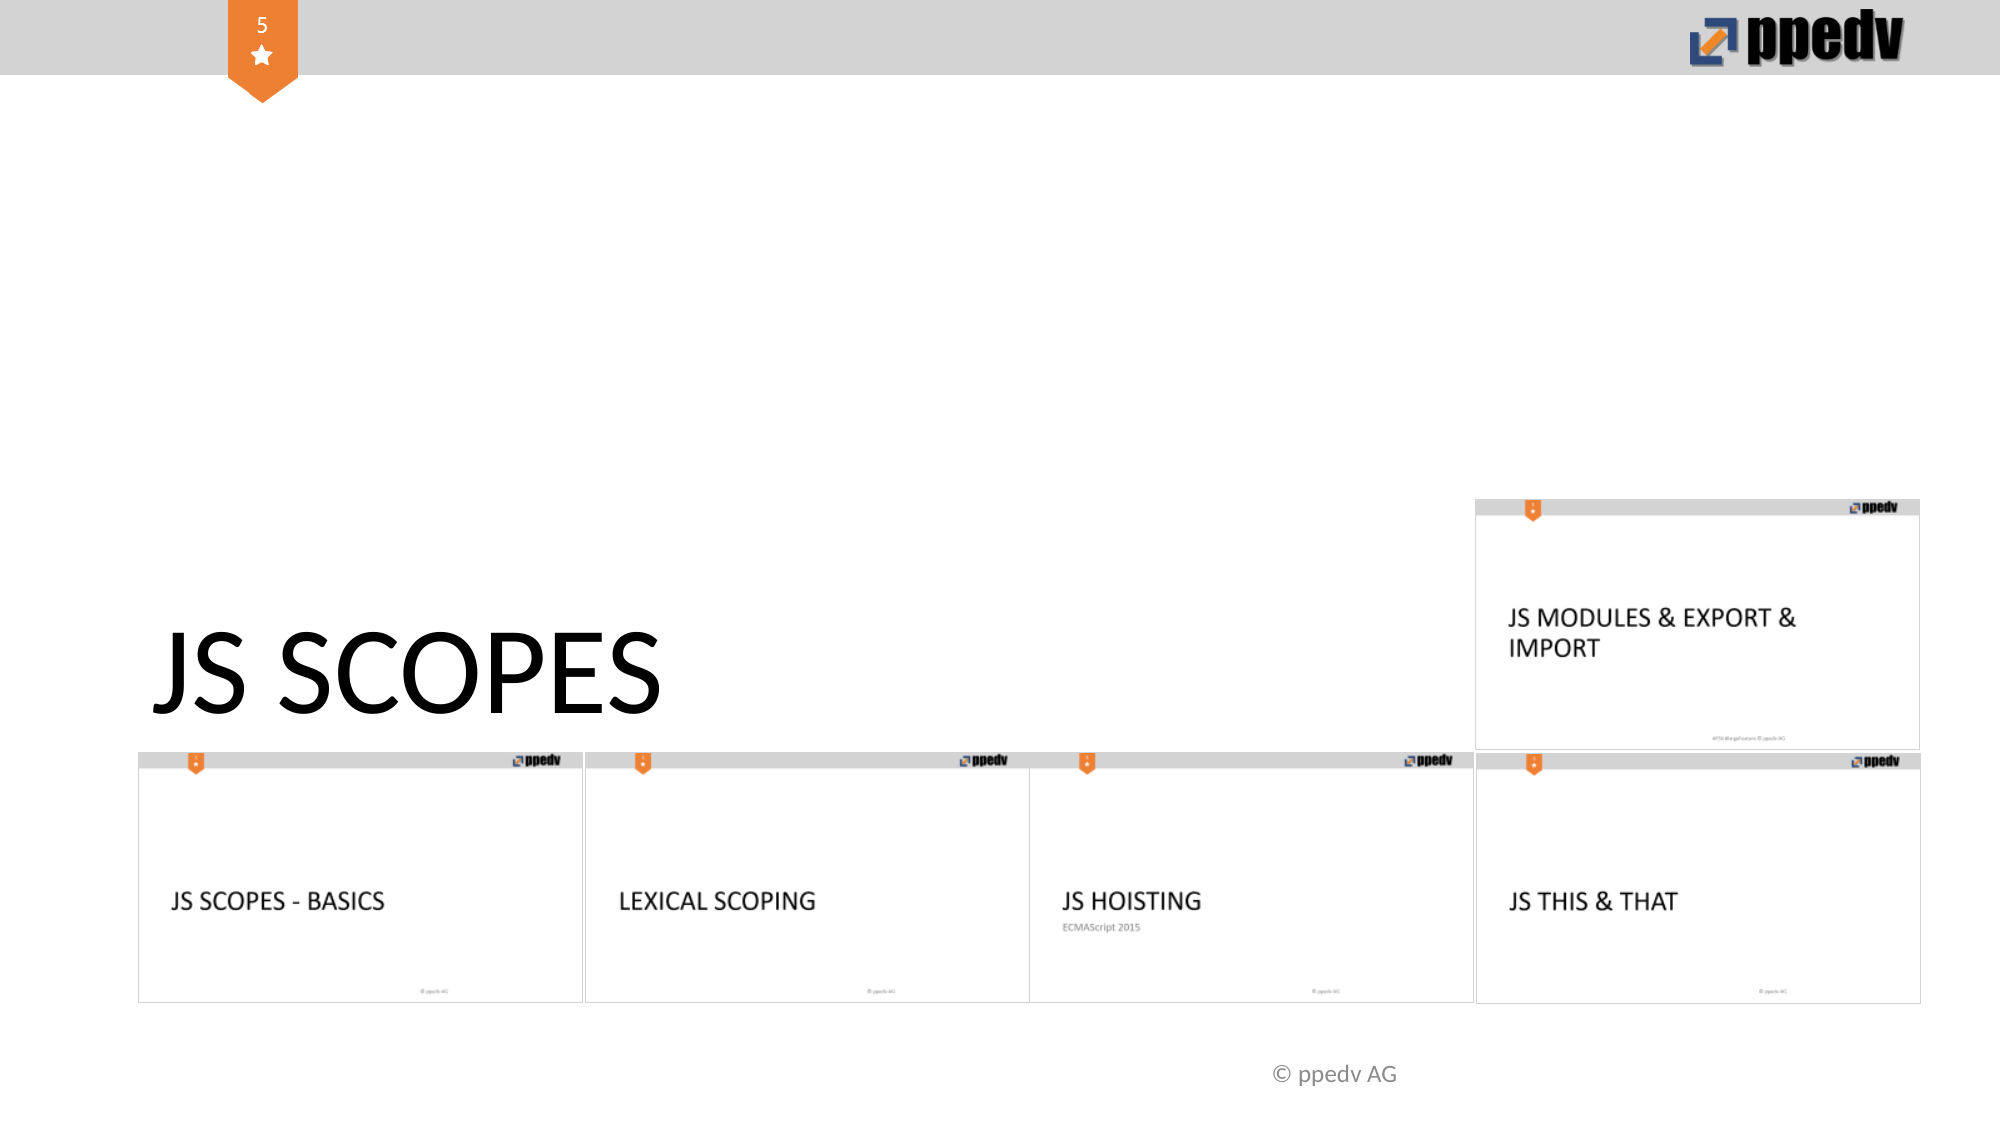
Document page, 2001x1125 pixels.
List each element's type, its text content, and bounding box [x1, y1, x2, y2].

footer © ppedv AG [137, 1042, 1413, 1103]
title JS SCOPES [136, 280, 1862, 749]
picture [1477, 754, 1920, 1003]
picture [0, 0, 2000, 104]
picture [1030, 753, 1473, 1002]
picture [139, 753, 582, 1002]
picture [586, 753, 1029, 1002]
picture [1476, 500, 1919, 749]
